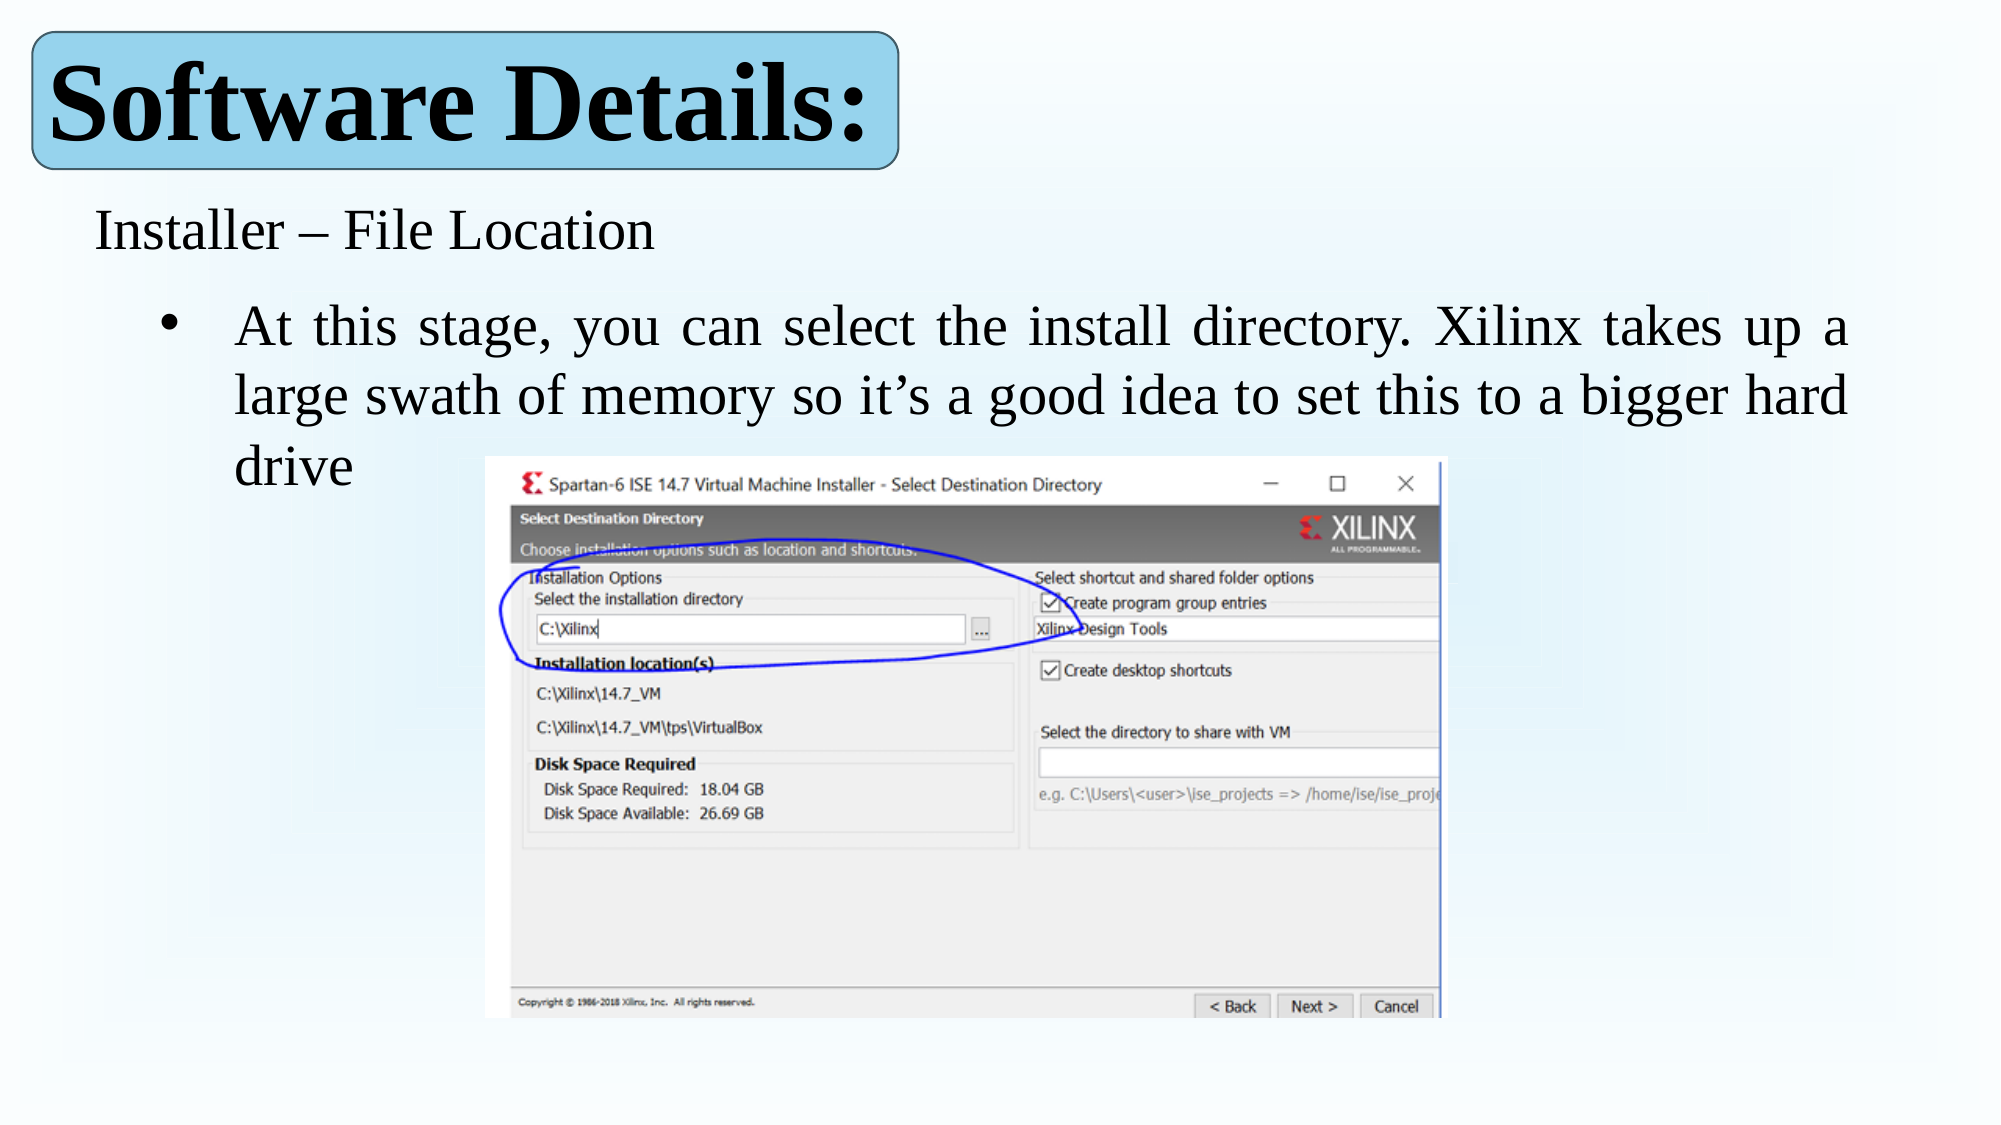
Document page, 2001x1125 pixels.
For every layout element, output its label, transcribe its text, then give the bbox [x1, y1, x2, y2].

text_box Installer – File Location [79, 183, 873, 269]
text_box Software Details: [32, 20, 938, 171]
picture [485, 456, 1448, 1018]
text_box At this stage, you can select the install directory. Xilinx takes up a large swath of memory so it’s a good idea to set this to a bigger hard drive [144, 279, 1866, 505]
